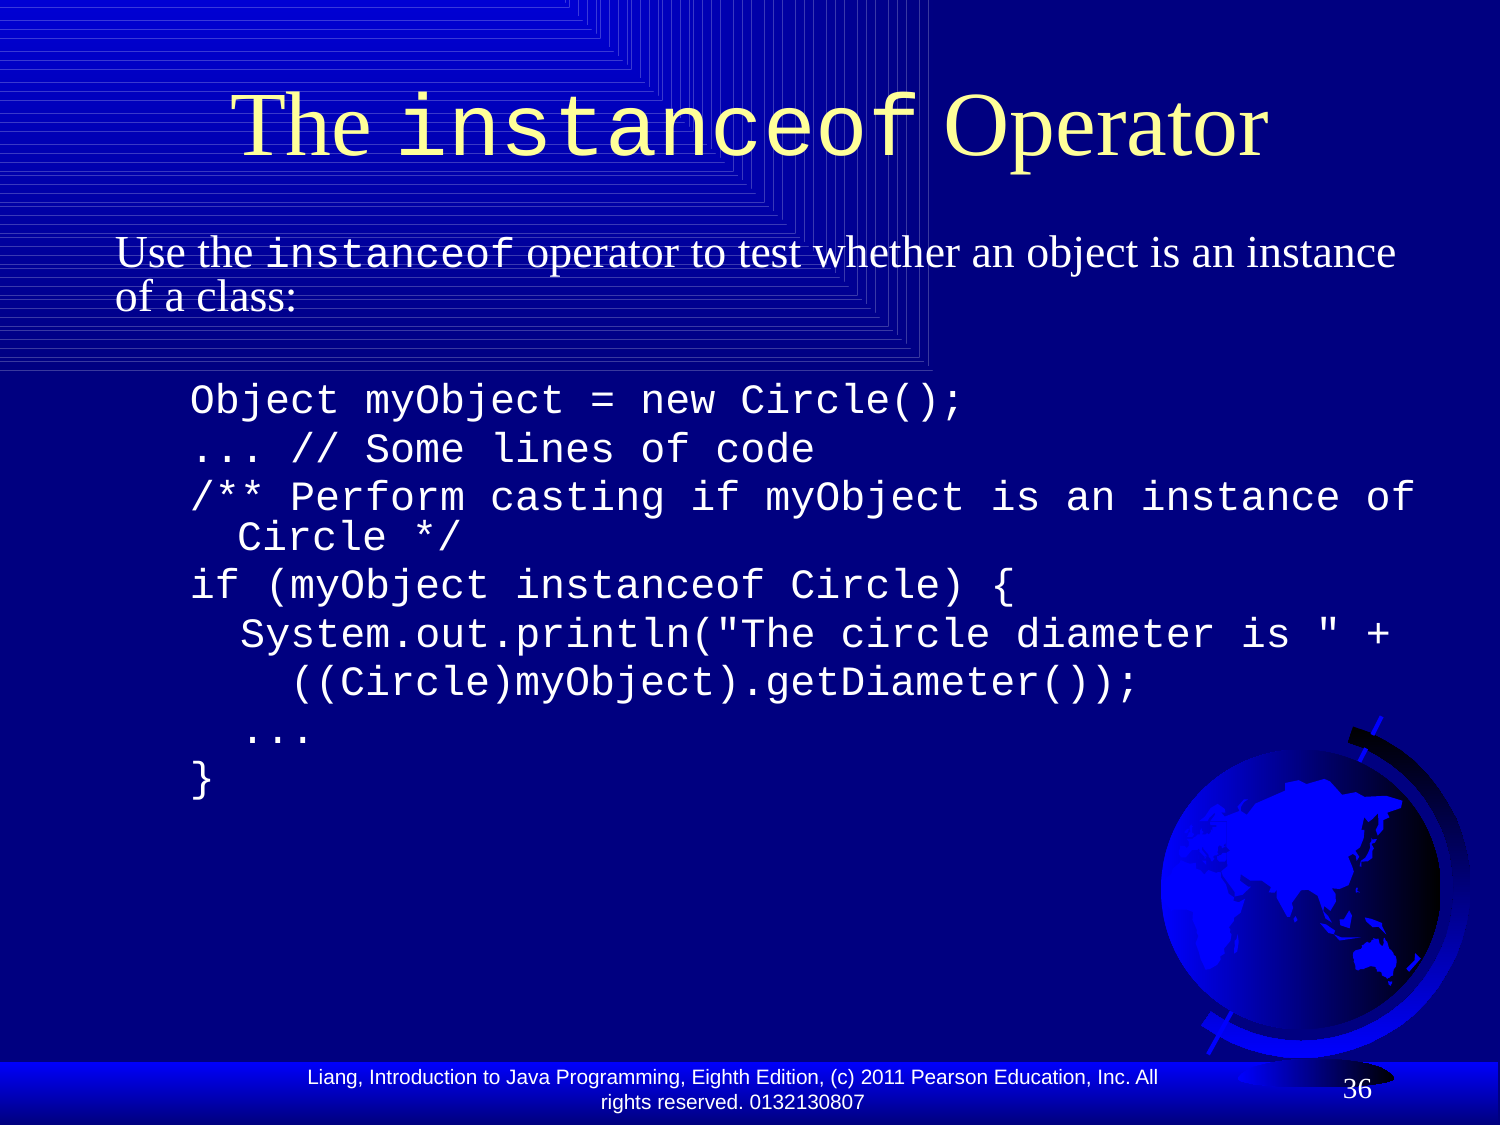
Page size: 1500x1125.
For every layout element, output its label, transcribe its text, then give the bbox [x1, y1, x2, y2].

slide_number 36 [1074, 1049, 1388, 1125]
title The instanceof Operator [112, 0, 1388, 224]
list Use the instanceof operator to test whether an object is an instance of a class: Object myObject = new Circle(); ... // Some lines of code /** Perform casting if myObject is an instance of Circle */ if (myObject instanceof Circle) { System.out.println("The circle diameter is " + ((Circle)myObject).getDiameter()); ... } [99, 224, 1438, 963]
